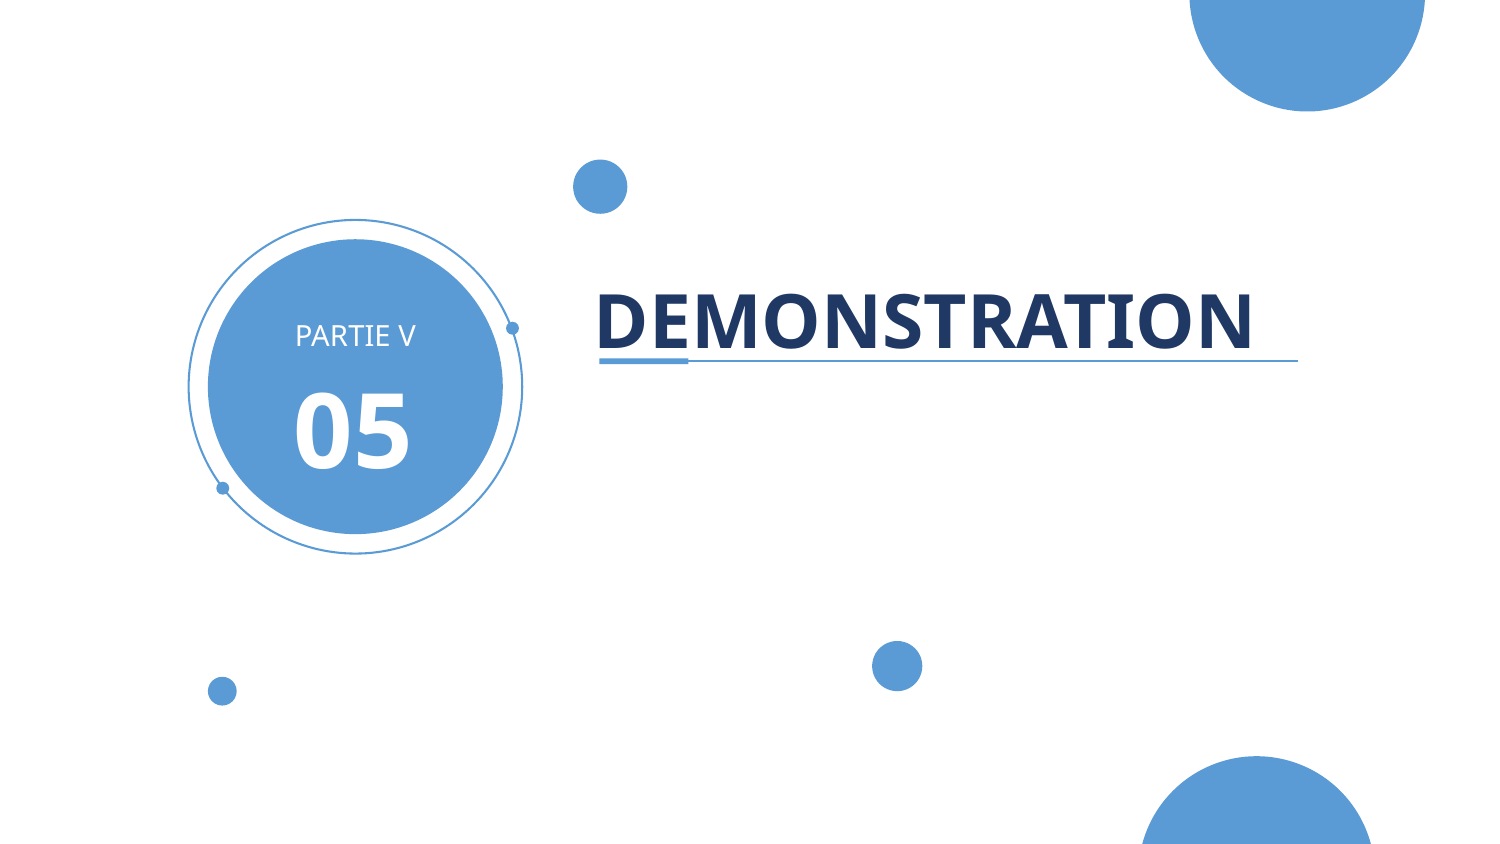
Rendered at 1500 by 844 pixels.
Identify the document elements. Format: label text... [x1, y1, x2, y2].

text_box [573, 159, 628, 214]
text_box [872, 640, 923, 692]
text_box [599, 358, 1299, 365]
text_box DEMONSTRATION [582, 267, 1308, 370]
text_box [207, 676, 237, 706]
text_box [1189, 0, 1425, 112]
text_box [1142, 756, 1371, 844]
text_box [188, 219, 523, 554]
